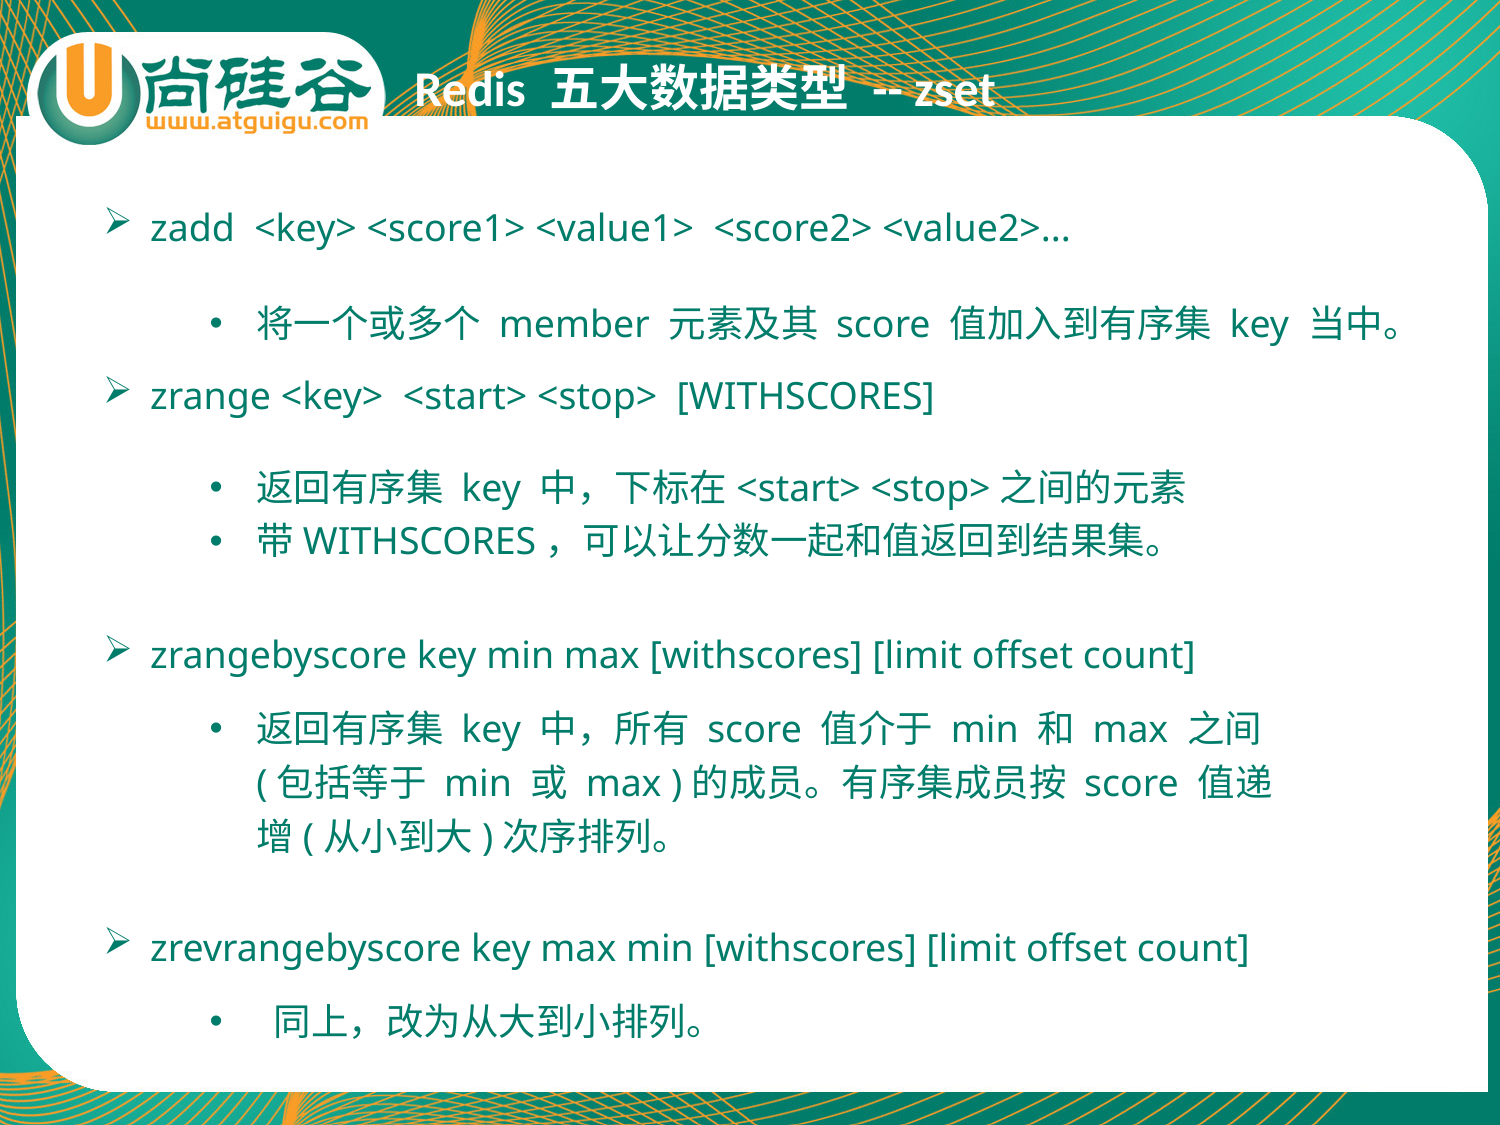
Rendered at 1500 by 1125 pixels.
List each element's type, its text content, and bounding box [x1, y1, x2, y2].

text_box zrangebyscore key min max [withscores] [limit offset count] [88, 615, 1424, 684]
text_box 将一个或多个 member 元素及其 score 值加入到有序集 key 当中。 [194, 283, 1412, 353]
text_box zrevrangebyscore key max min [withscores] [limit offset count] [88, 907, 1424, 977]
text_box 返回有序集 key 中，所有 score 值介于 min 和 max 之间(包括等于 min 或 max )的成员。有序集成员按 score 值递增(从小到大)次序排列。 [194, 688, 1294, 866]
text_box Redis 五大数据类型 -- zset [399, 19, 1011, 124]
text_box 返回有序集 key 中，下标在<start> <stop>之间的元素 带WITHSCORES，可以让分数一起和值返回到结果集。 [194, 447, 1294, 624]
text_box zrange <key> <start> <stop> [WITHSCORES] [88, 364, 1294, 425]
picture [0, 0, 1500, 1125]
text_box 同上，改为从大到小排列。 [194, 981, 1294, 1051]
text_box zadd <key> <score1> <value1> <score2> <value2>... [88, 196, 1447, 346]
